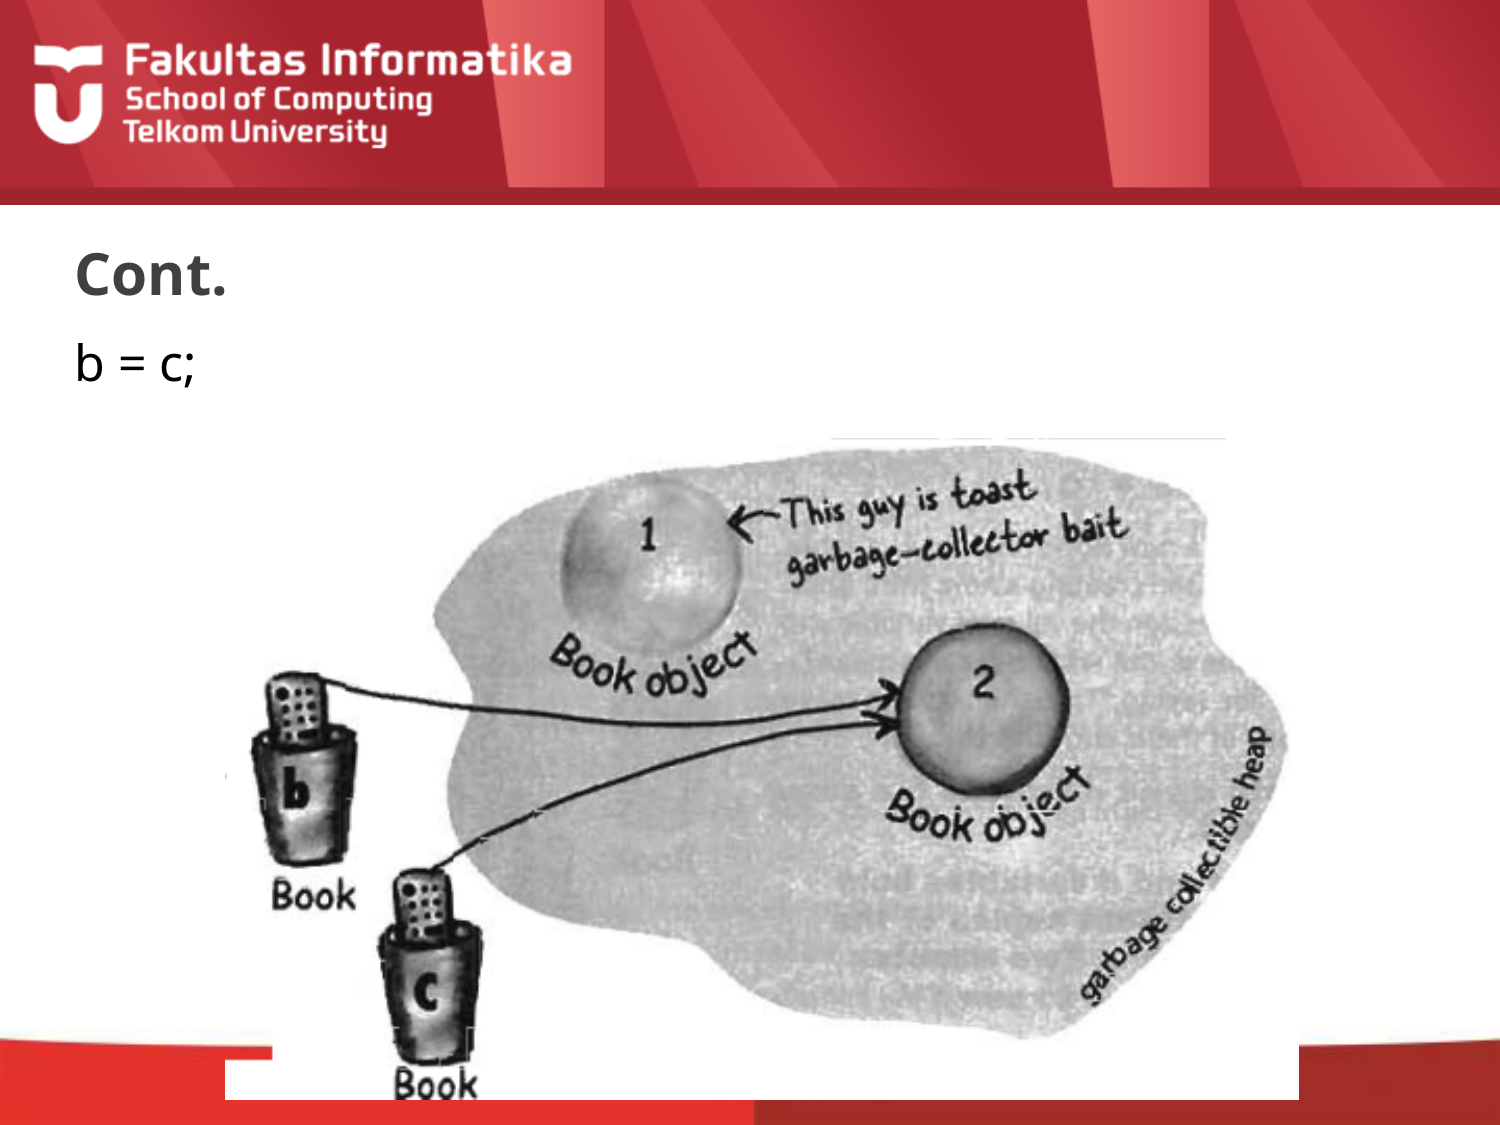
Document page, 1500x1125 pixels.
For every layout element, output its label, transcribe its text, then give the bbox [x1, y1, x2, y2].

title Cont. [59, 219, 1426, 324]
picture [0, 438, 1500, 1125]
list b = c; [59, 324, 1426, 990]
picture [0, 0, 1500, 205]
